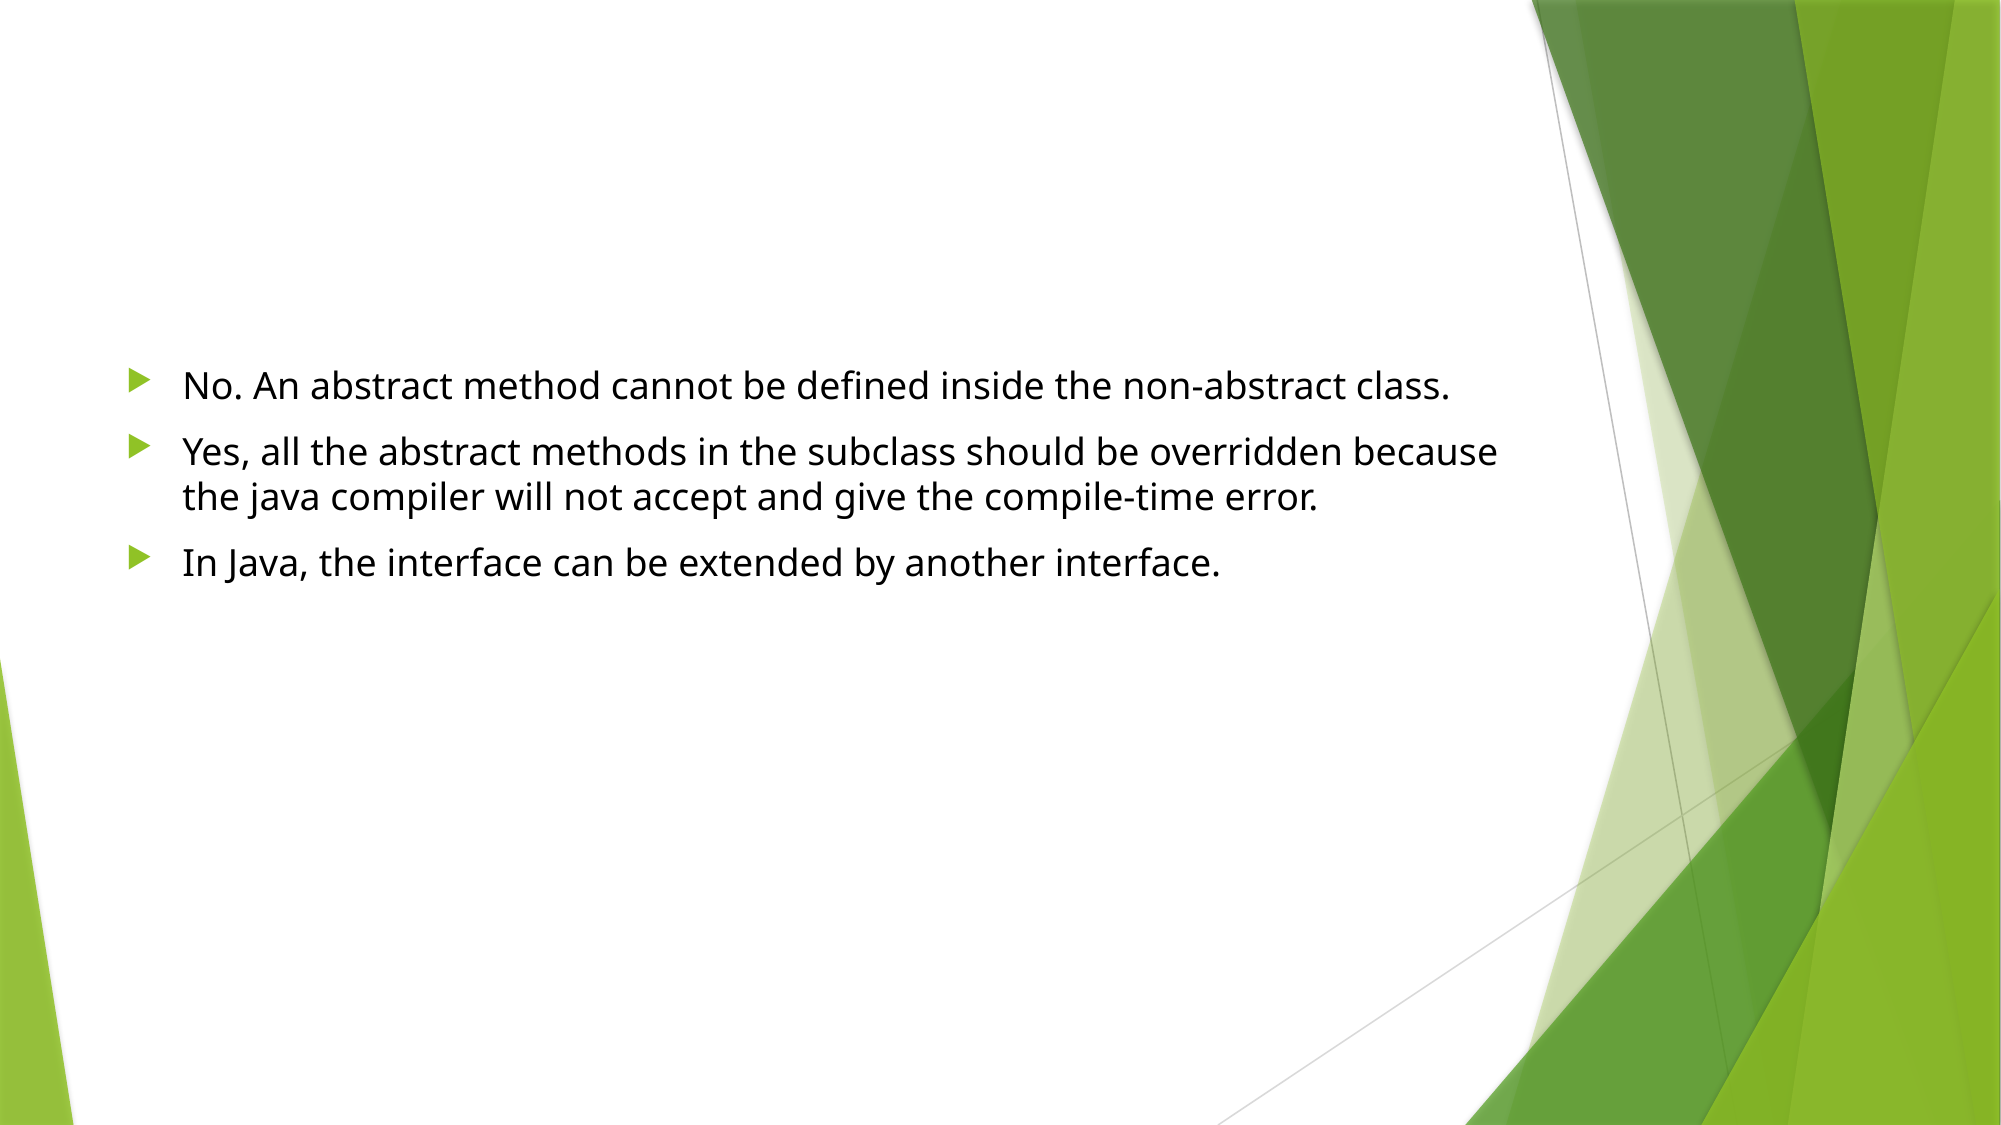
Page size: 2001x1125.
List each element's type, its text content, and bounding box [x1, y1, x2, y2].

list No. An abstract method cannot be defined inside the non-abstract class. Yes, all the abstract methods in the subclass should be overridden because the java compiler will not accept and give the compile-time error. In Java, the interface can be extended by another interface. [111, 354, 1522, 992]
